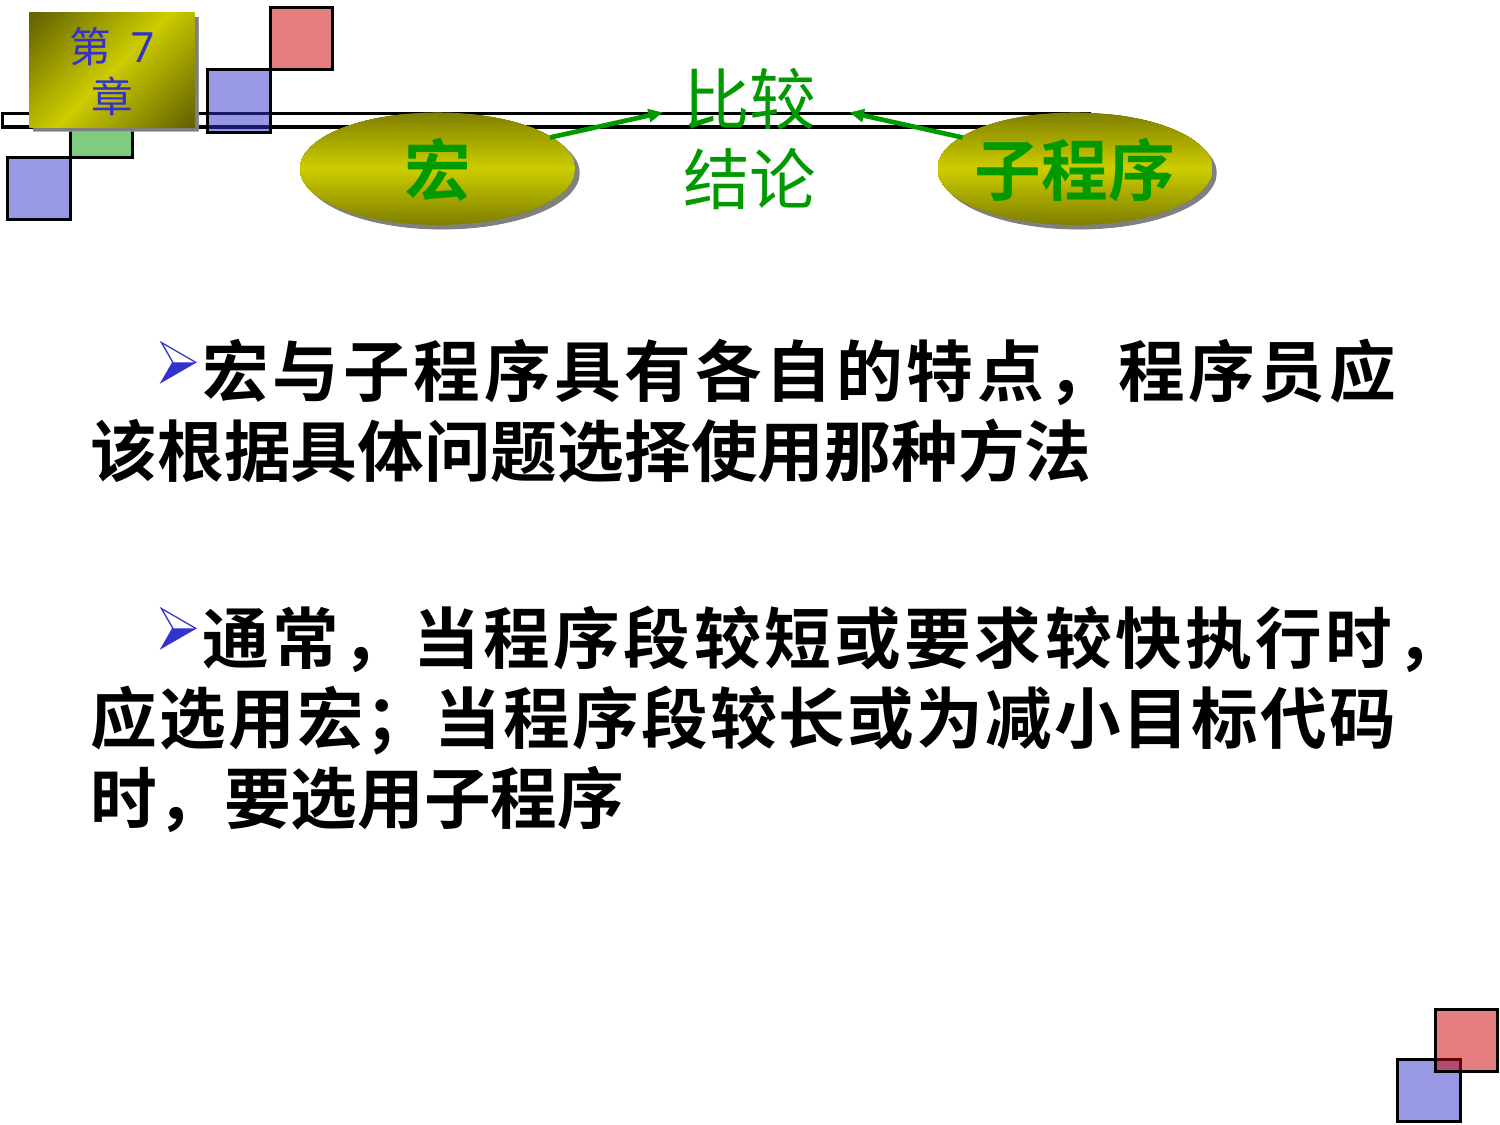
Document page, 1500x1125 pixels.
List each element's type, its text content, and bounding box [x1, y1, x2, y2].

text_box 宏 [300, 112, 576, 225]
text_box [549, 109, 663, 138]
list 宏与子程序具有各自的特点，程序员应该根据具体问题选择使用那种方法 通常，当程序段较短或要求较快执行时，应选用宏；当程序段较长或为减小目标代码时，要选用子程序 [75, 322, 1413, 904]
text_box [849, 109, 963, 138]
title 比较 结论 [649, 49, 851, 226]
text_box 子程序 [937, 112, 1213, 225]
